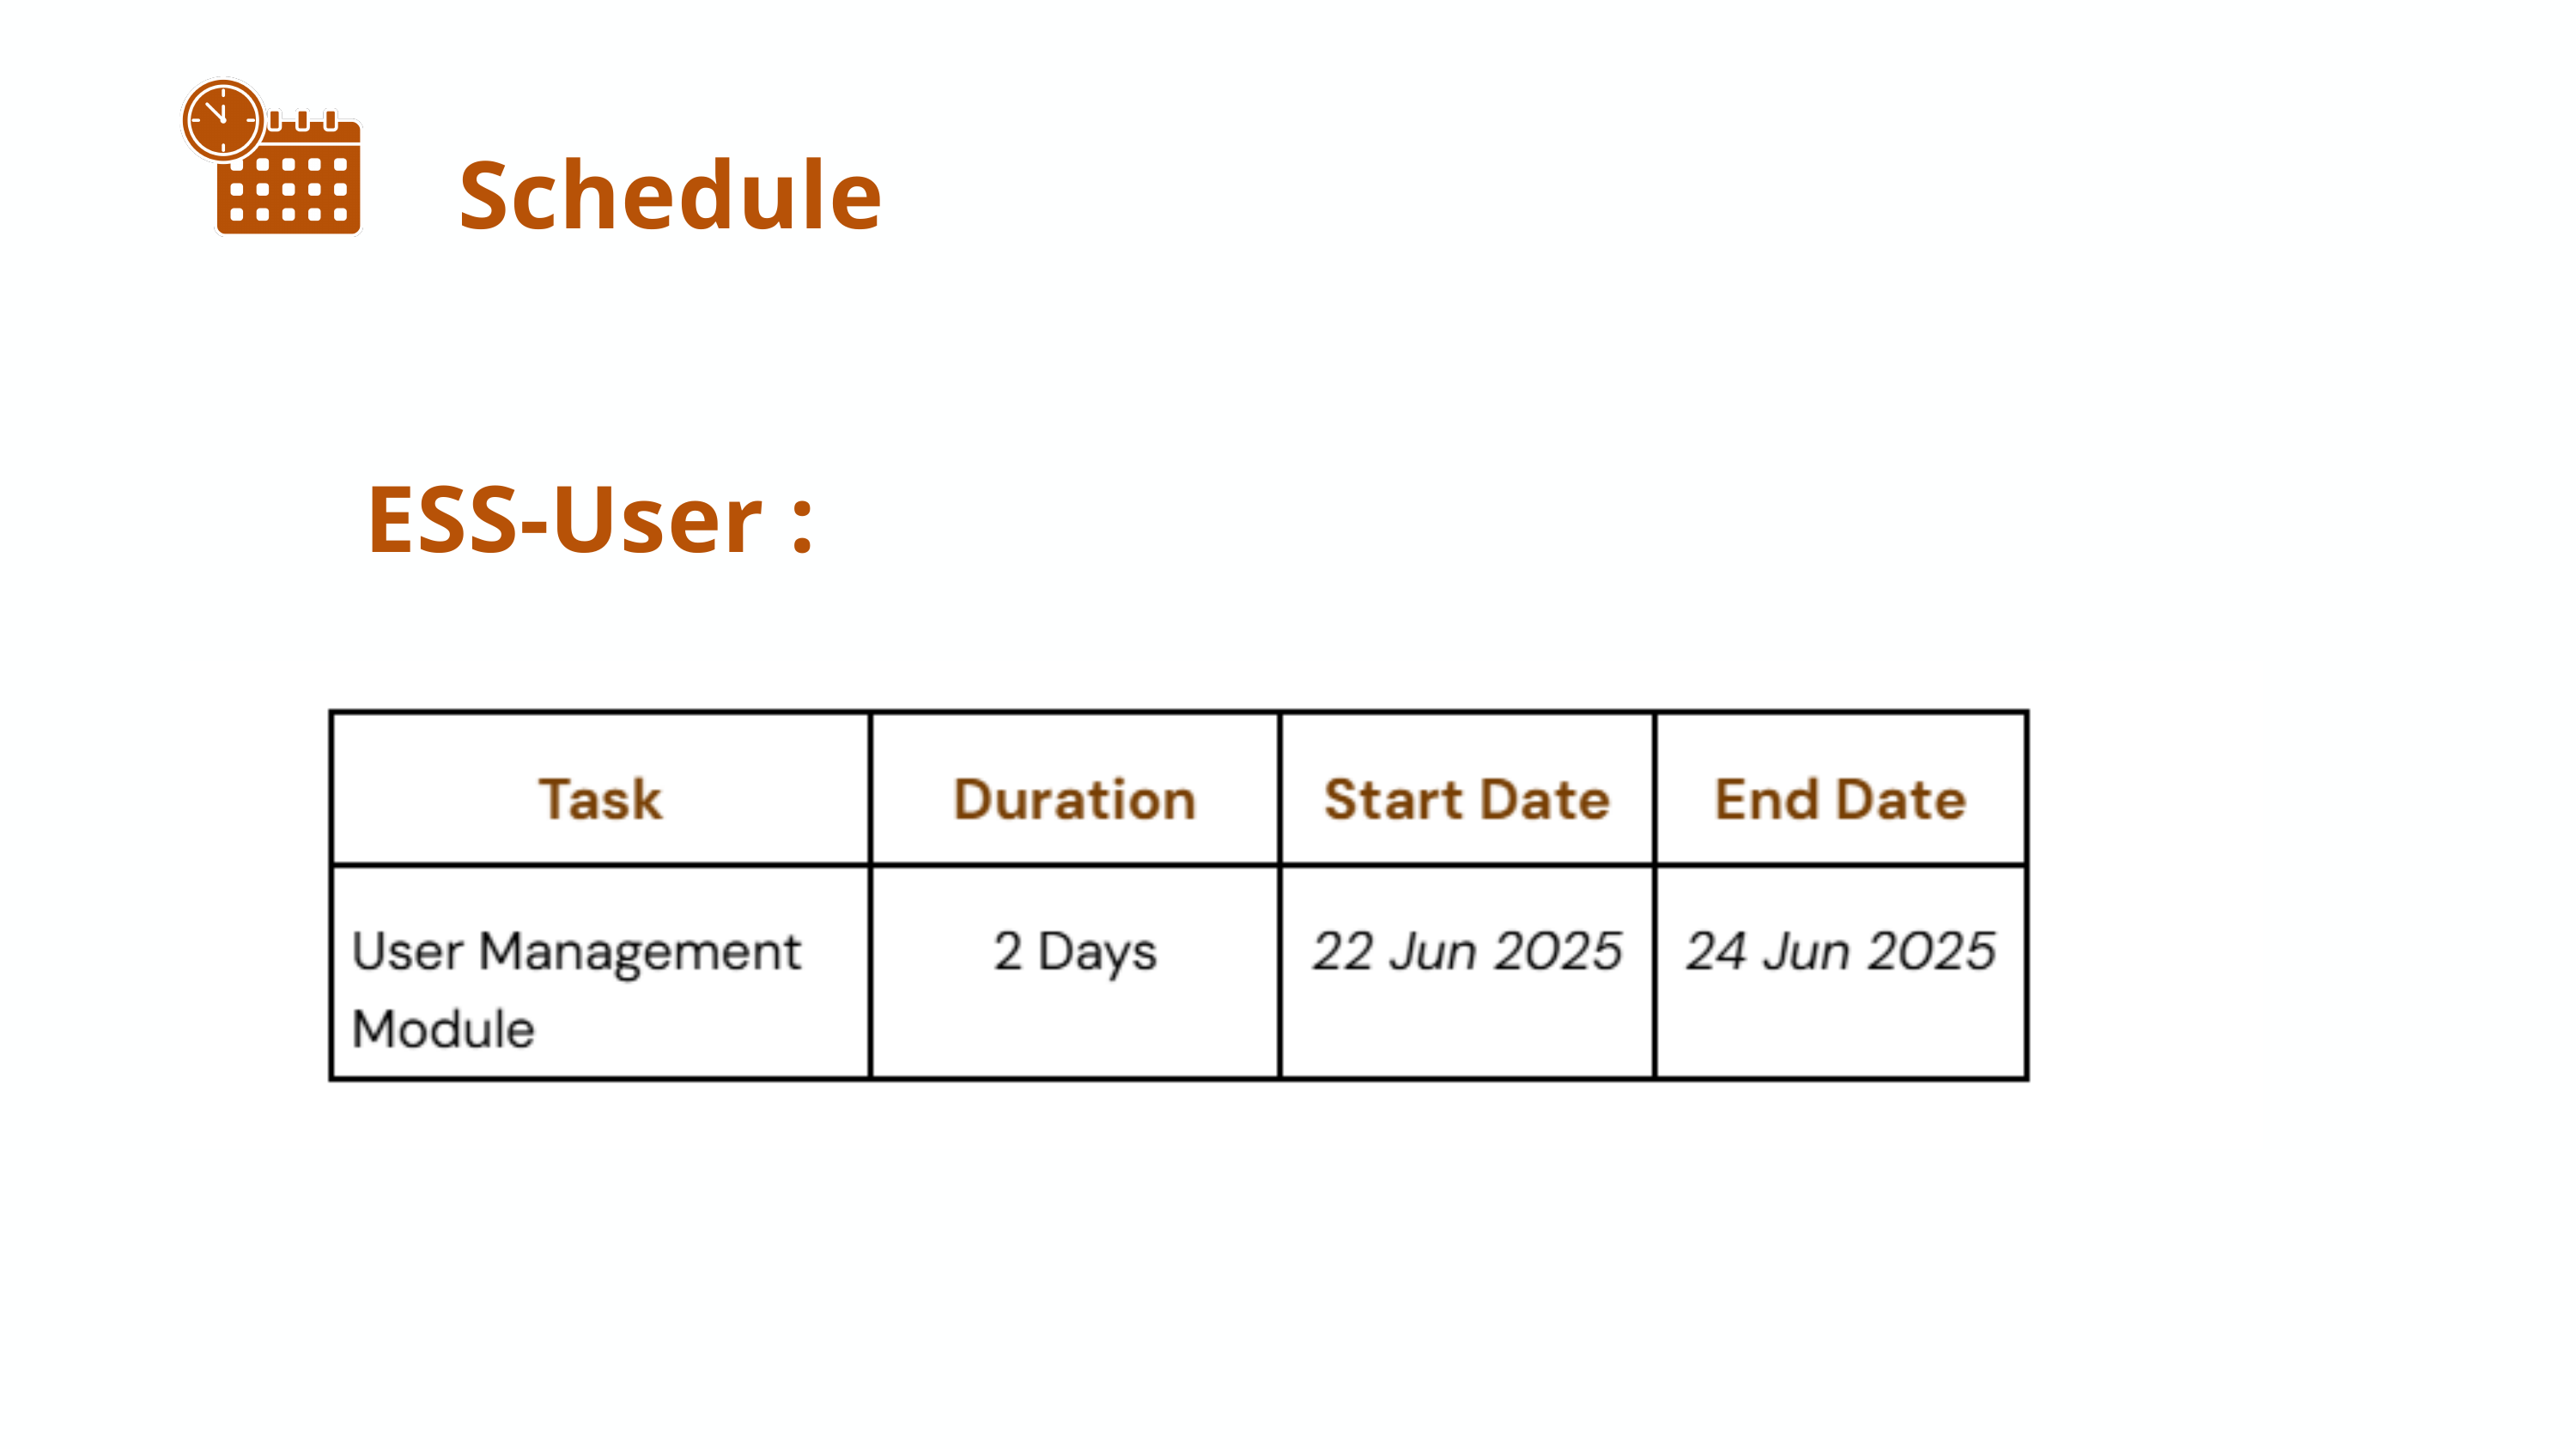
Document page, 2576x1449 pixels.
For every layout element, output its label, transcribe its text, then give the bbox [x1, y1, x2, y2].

text_box ESS-User : [357, 442, 848, 572]
text_box [179, 661, 2264, 1149]
text_box [179, 76, 364, 237]
text_box Schedule [389, 116, 954, 247]
